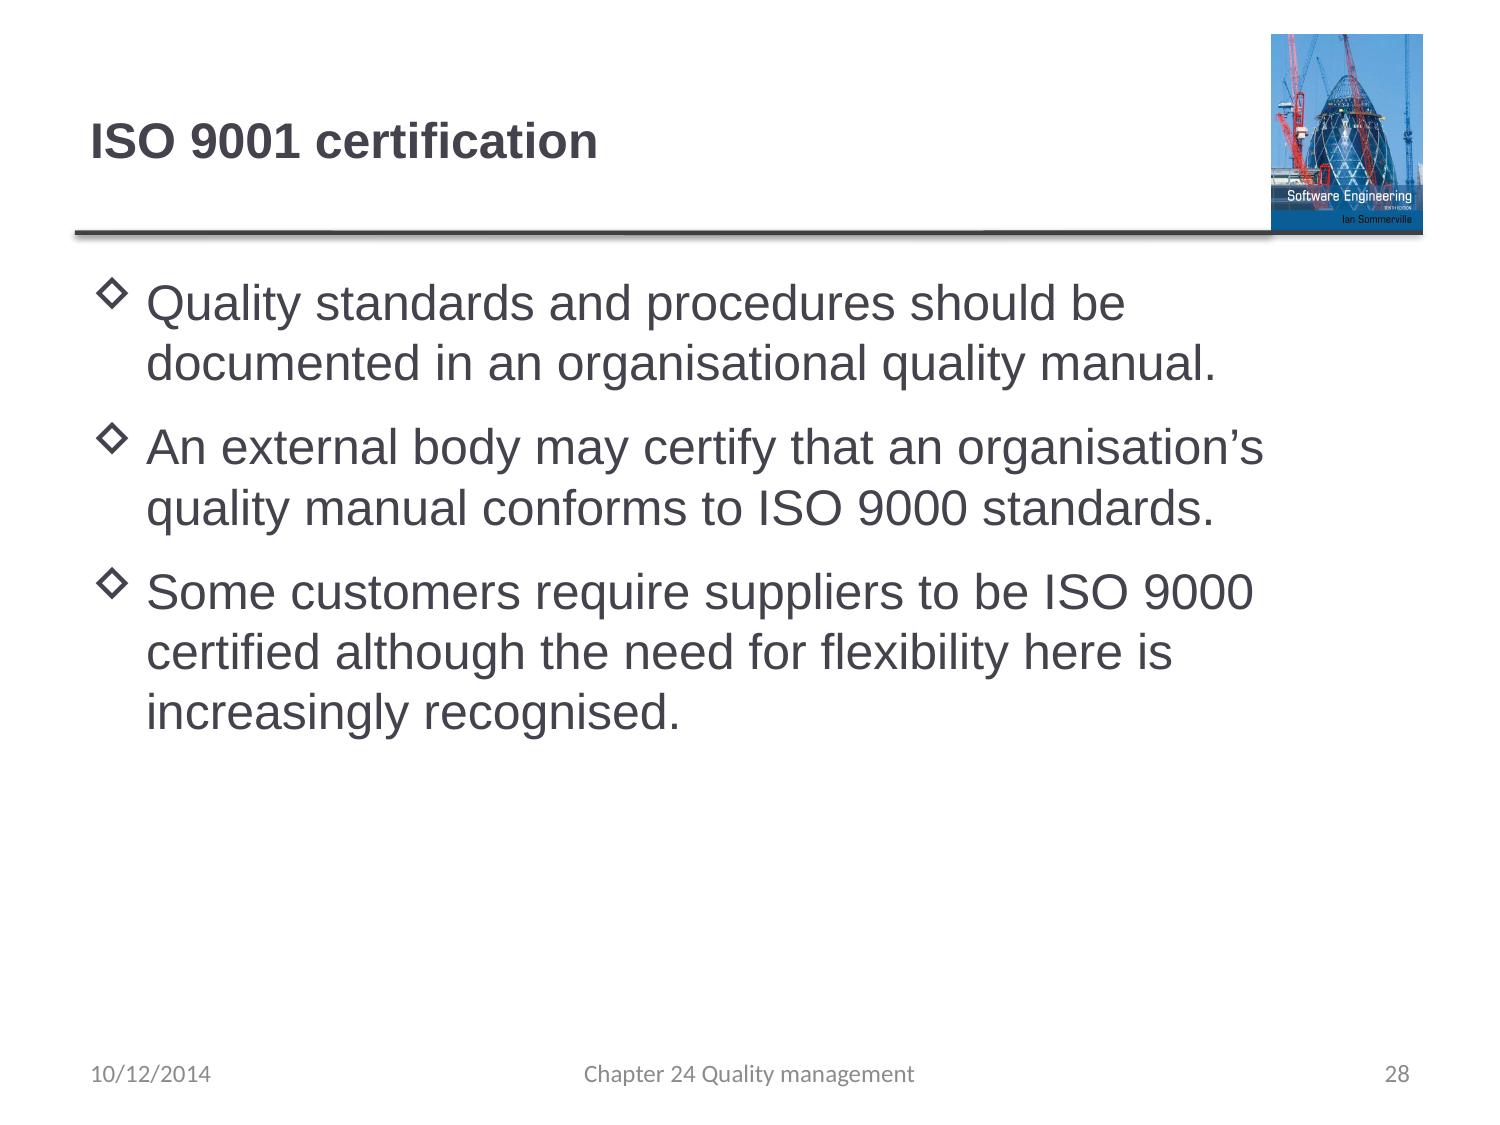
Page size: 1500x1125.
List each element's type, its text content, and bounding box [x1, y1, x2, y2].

list Quality standards and procedures should be documented in an organisational quality manual. An external body may certify that an organisation’s quality manual conforms to ISO 9000 standards. Some customers require suppliers to be ISO 9000 certified although the need for flexibility here is increasingly recognised. [75, 262, 1425, 1005]
footer Chapter 24 Quality management [512, 1042, 988, 1103]
slide_number 28 [1074, 1042, 1425, 1103]
picture [1271, 34, 1423, 230]
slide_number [75, 1042, 425, 1103]
title ISO 9001 certification [74, 44, 1272, 233]
